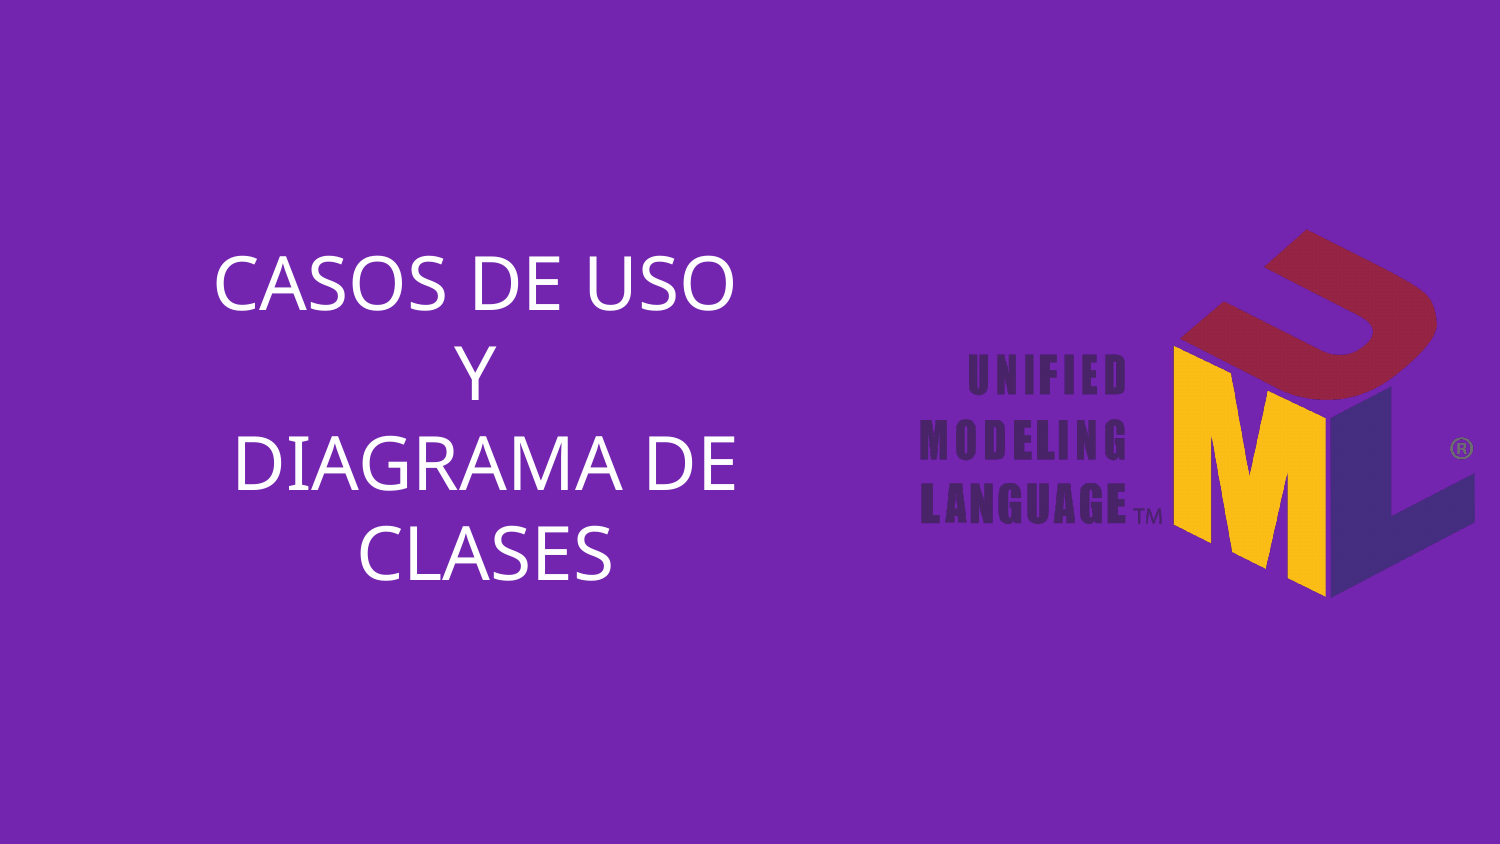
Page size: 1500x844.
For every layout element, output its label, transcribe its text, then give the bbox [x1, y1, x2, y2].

title CASOS DE USO Y DIAGRAMA DE CLASES [80, 80, 891, 752]
picture [916, 211, 1477, 620]
